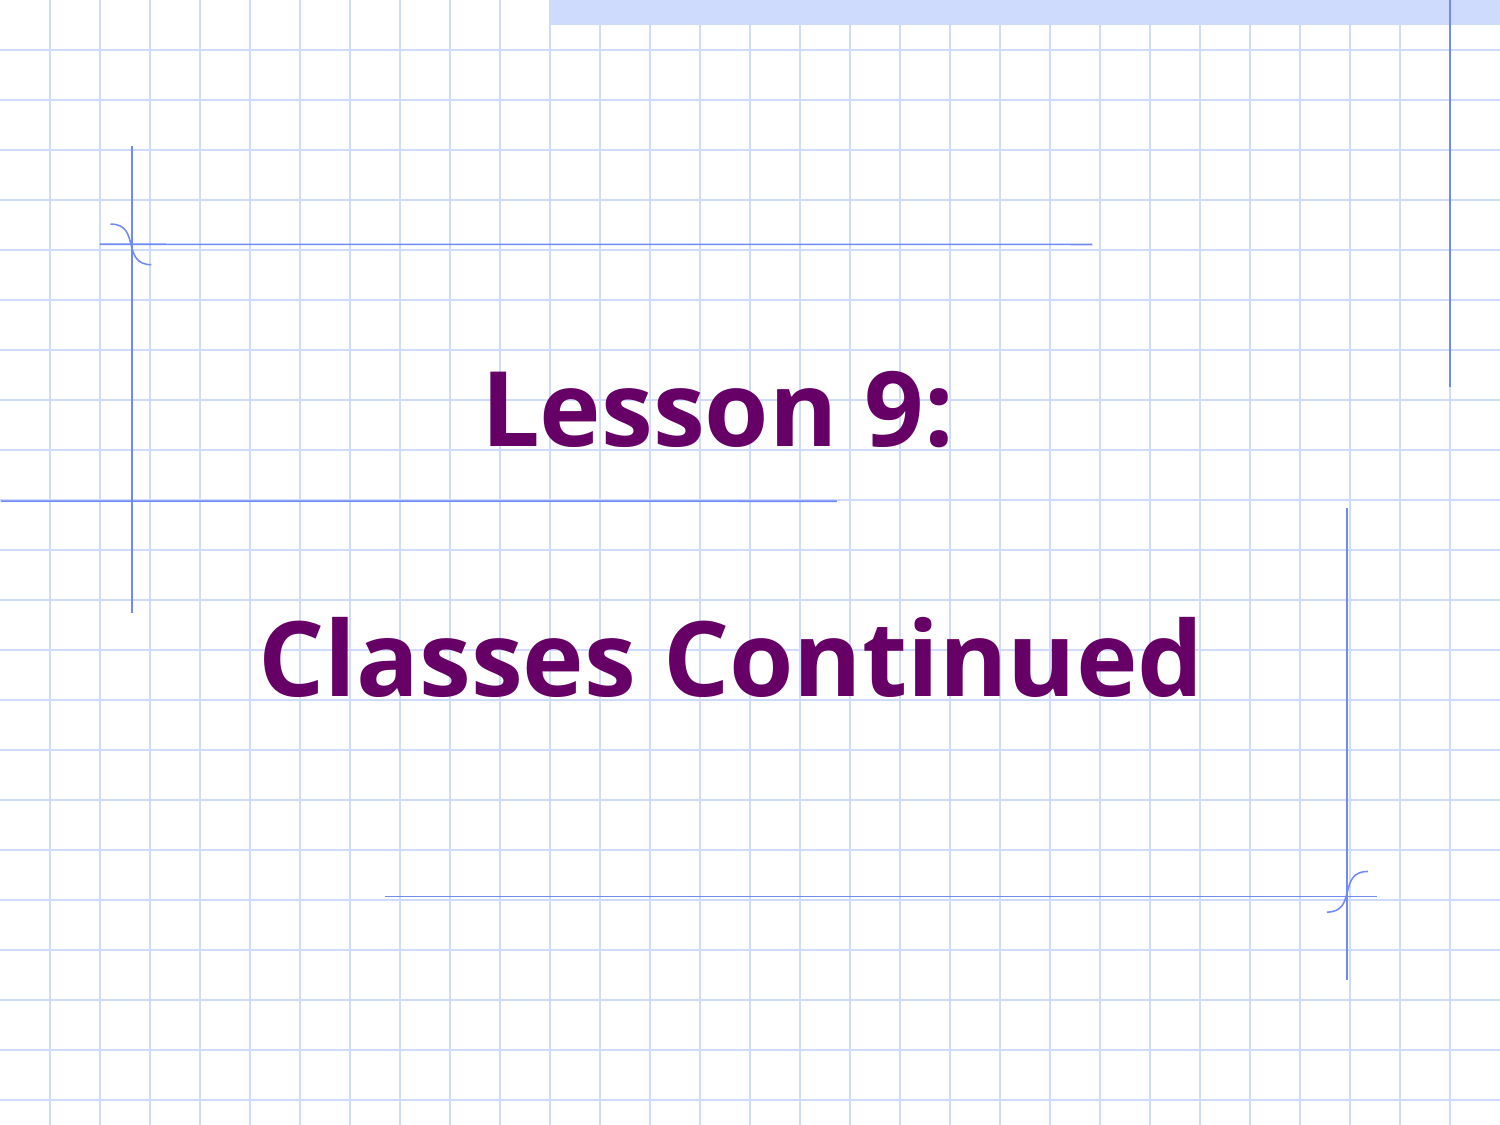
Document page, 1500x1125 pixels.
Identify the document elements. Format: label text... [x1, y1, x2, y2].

title Lesson 9: Classes Continued [162, 324, 1300, 850]
